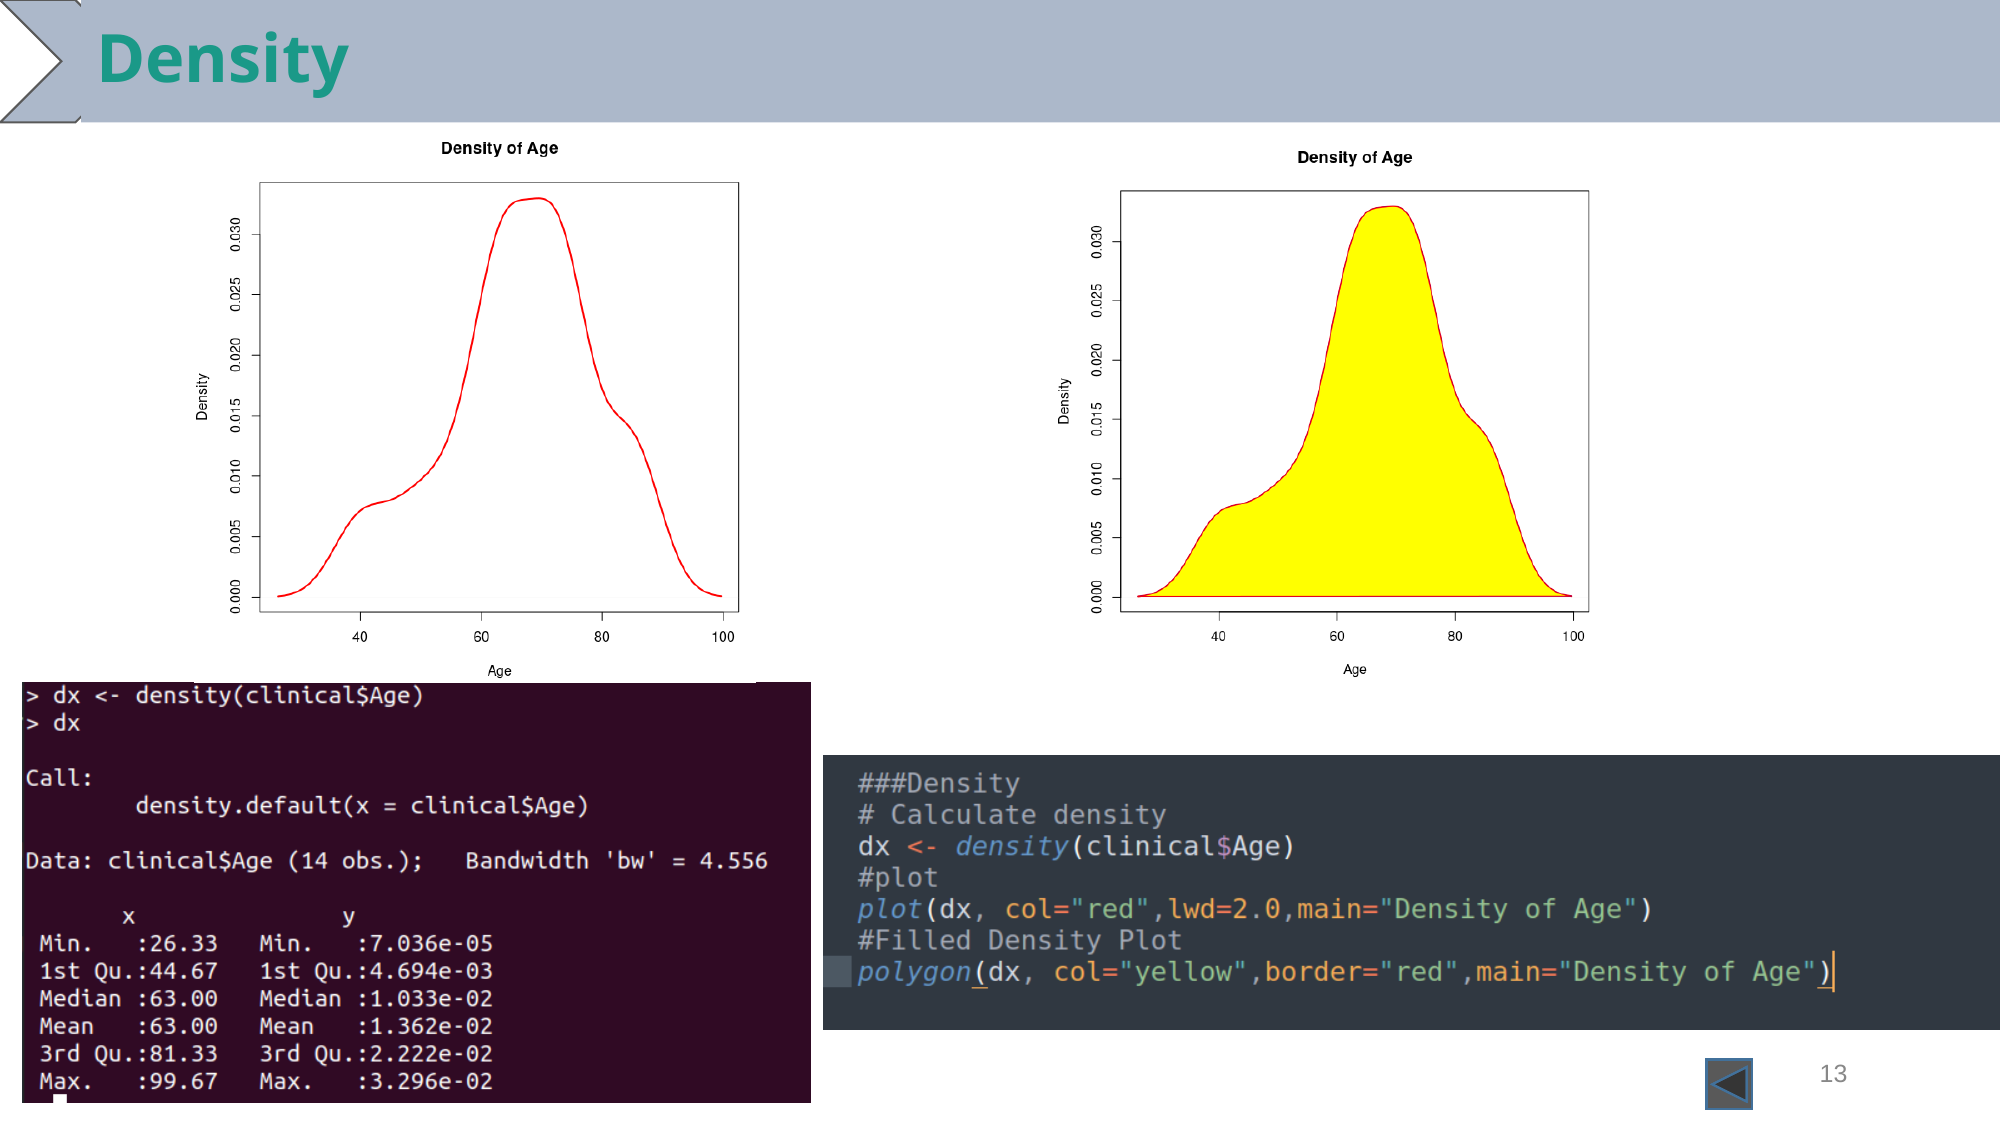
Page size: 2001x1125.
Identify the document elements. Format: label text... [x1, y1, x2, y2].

text_box [0, 0, 81, 123]
text_box [1706, 1059, 1753, 1110]
picture [1057, 138, 1605, 683]
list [21, 682, 811, 1103]
picture [823, 755, 2000, 1030]
slide_number ‹#› [1412, 1042, 1863, 1103]
picture [193, 129, 756, 683]
title Density [81, 0, 2000, 123]
